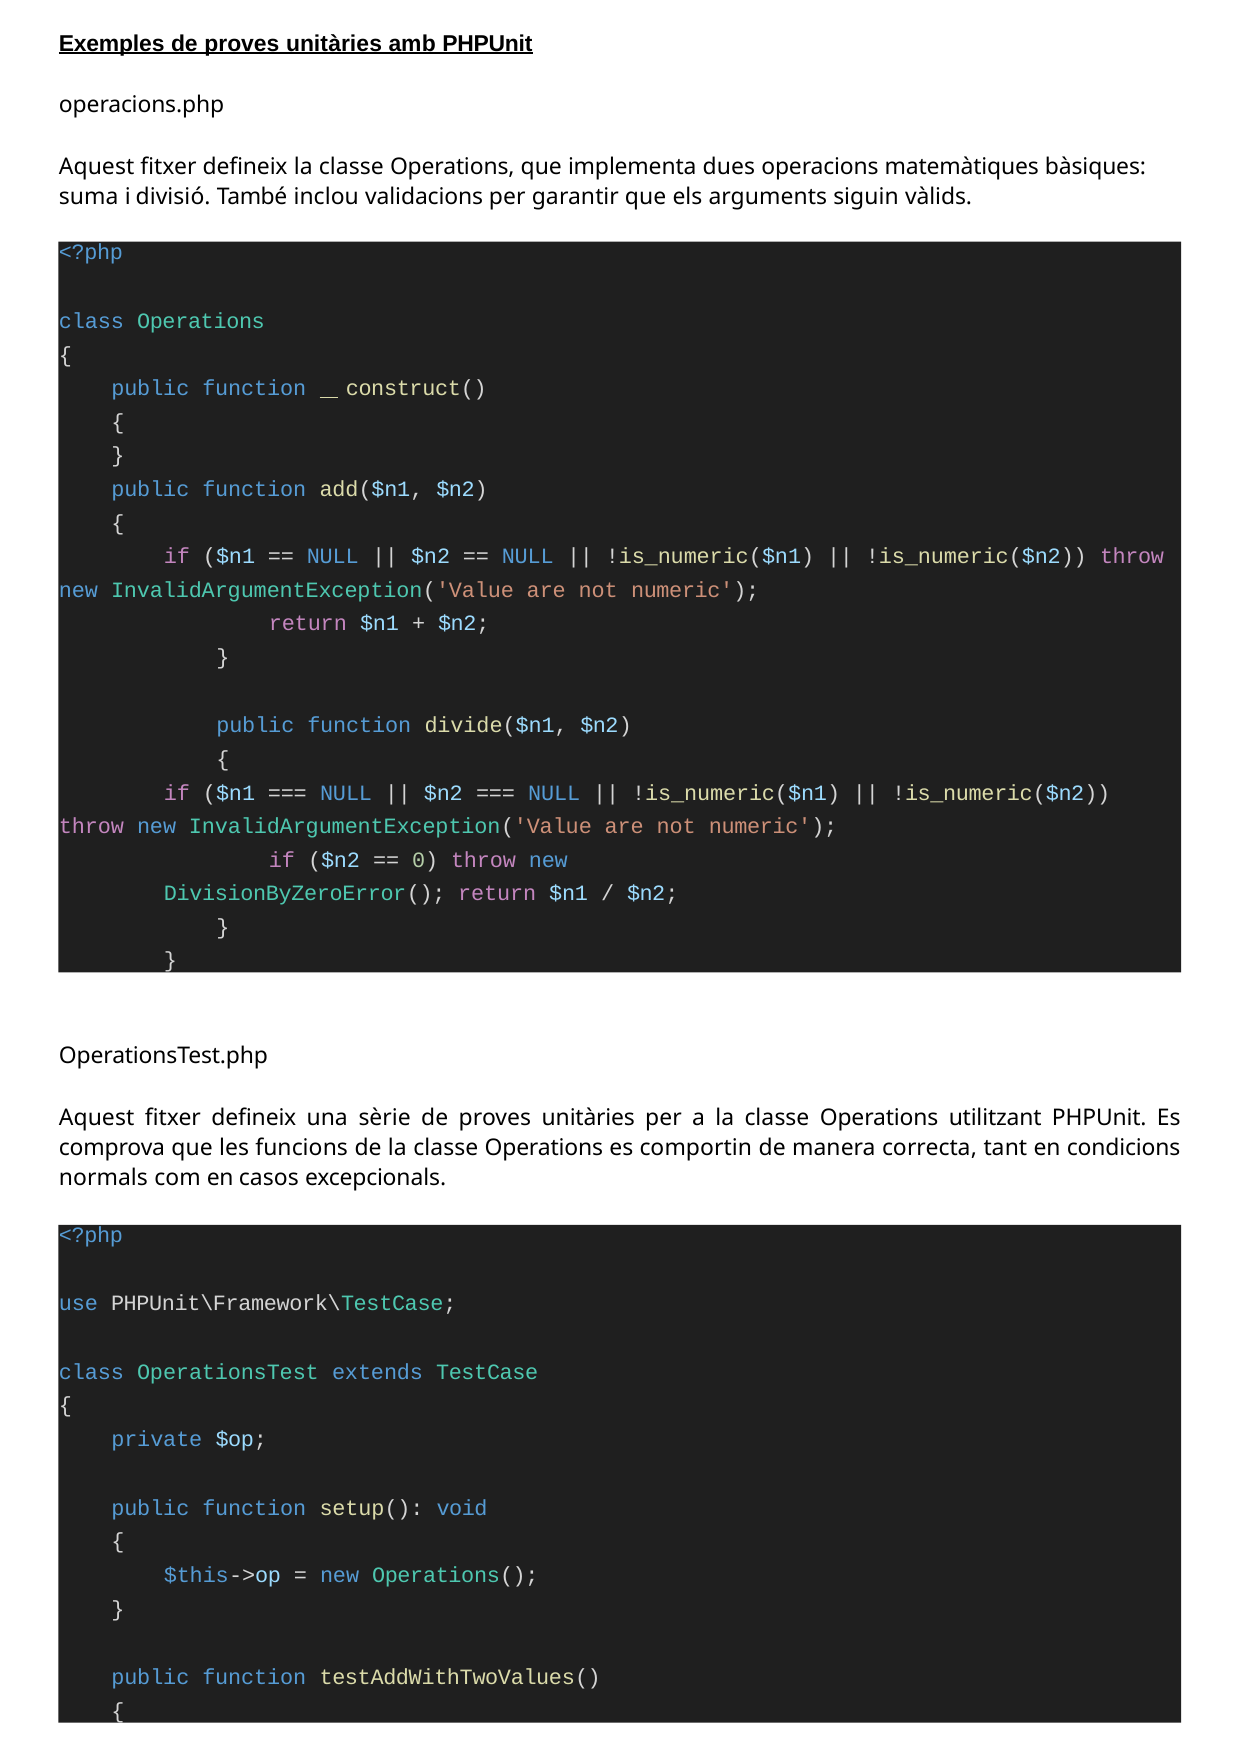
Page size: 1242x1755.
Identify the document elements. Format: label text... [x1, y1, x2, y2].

text_box Exemples de proves unitàries amb PHPUnit operacions.php Aquest fitxer defineix la classe Operations, que implementa dues operacions matemàtiques bàsiques: suma i divisió. També inclou validacions per garantir que els arguments siguin vàlids. [56, 26, 1167, 209]
text_box OperationsTest.php Aquest fitxer defineix una sèrie de proves unitàries per a la classe Operations utilitzant PHPUnit. Es comprova que les funcions de la classe Operations es comportin de manera correcta, tant en condicions normals com en casos excepcionals. [56, 1038, 1182, 1191]
text_box <?php use PHPUnit\Framework\TestCase; class OperationsTest extends TestCase { private $op; public function setup(): void { $this->op = new Operations(); } public function testAddWithTwoValues() { [58, 1224, 1182, 1723]
text_box <?php class Operations { public function construct() { } public function add($n1, $n2) { if ($n1 == NULL || $n2 == NULL || !is_numeric($n1) || !is_numeric($n2)) throw new InvalidArgumentException('Value are not numeric'); return $n1 + $n2; } public function divide($n1, $n2) { if ($n1 === NULL || $n2 === NULL || !is_numeric($n1) || !is_numeric($n2)) throw new InvalidArgumentException('Value are not numeric'); if ($n2 == 0) throw new DivisionByZeroError(); return $n1 / $n2; } } [58, 241, 1182, 973]
